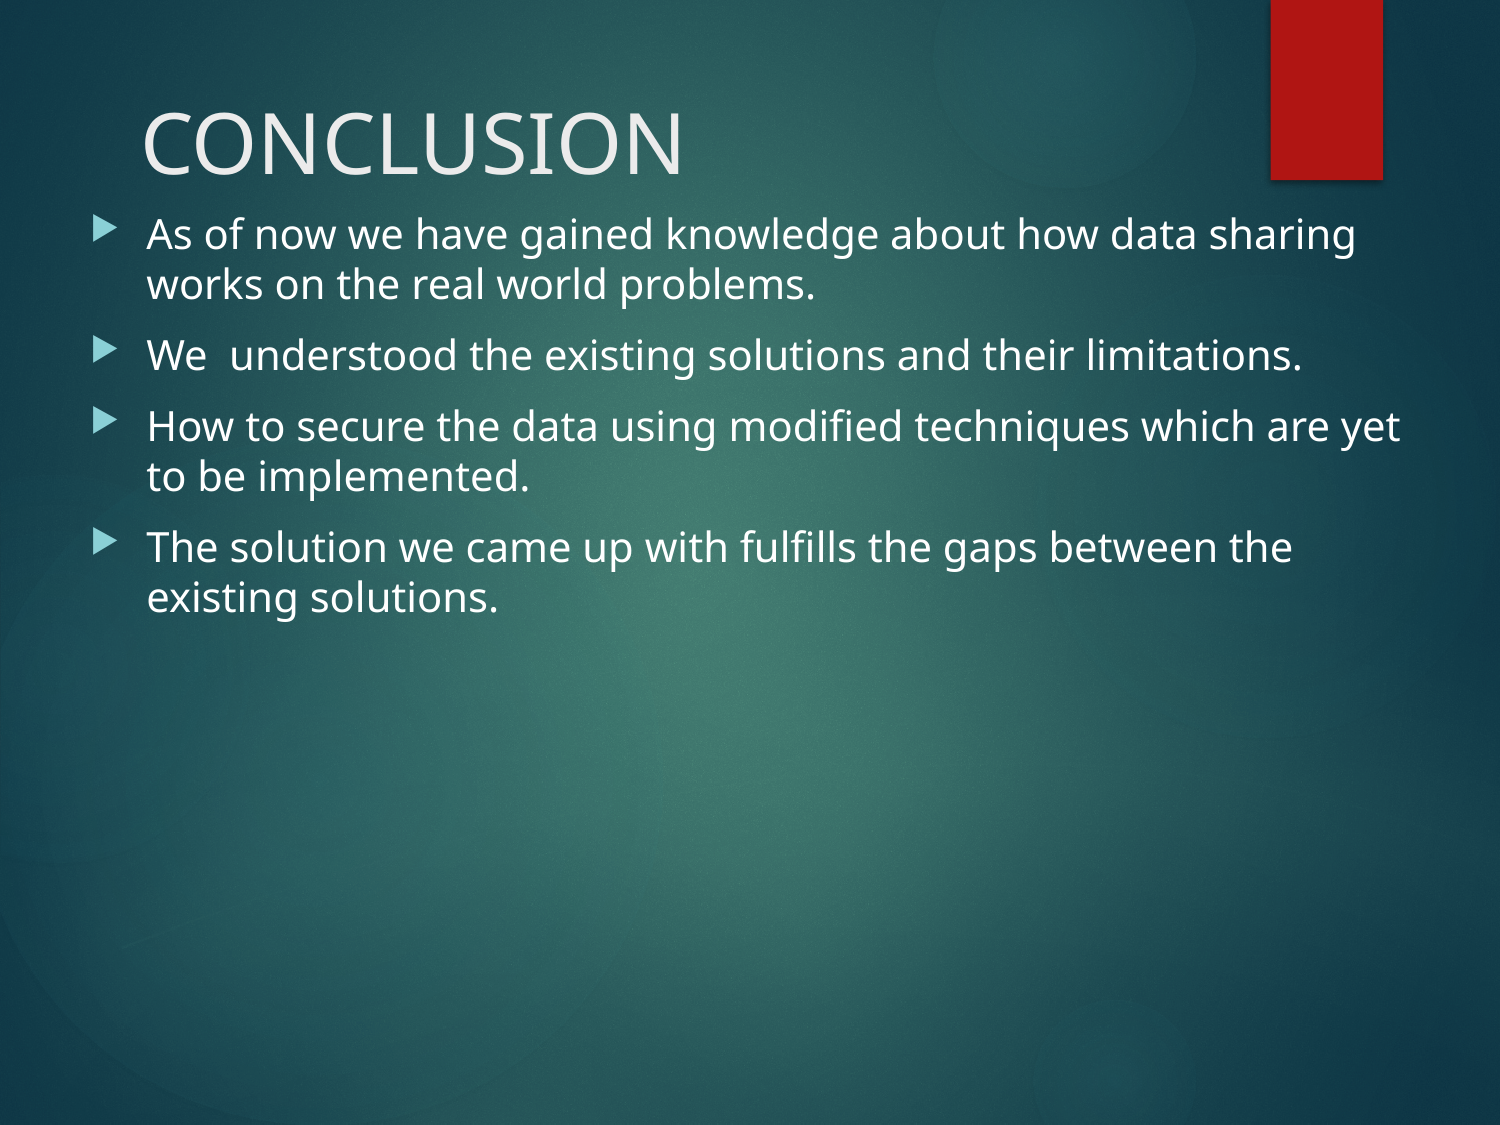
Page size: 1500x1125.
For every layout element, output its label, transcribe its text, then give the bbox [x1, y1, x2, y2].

list As of now we have gained knowledge about how data sharing works on the real world problems. We understood the existing solutions and their limitations. How to secure the data using modified techniques which are yet to be implemented. The solution we came up with fulfills the gaps between the existing solutions. [75, 200, 1425, 986]
title CONCLUSION [125, 82, 1475, 200]
